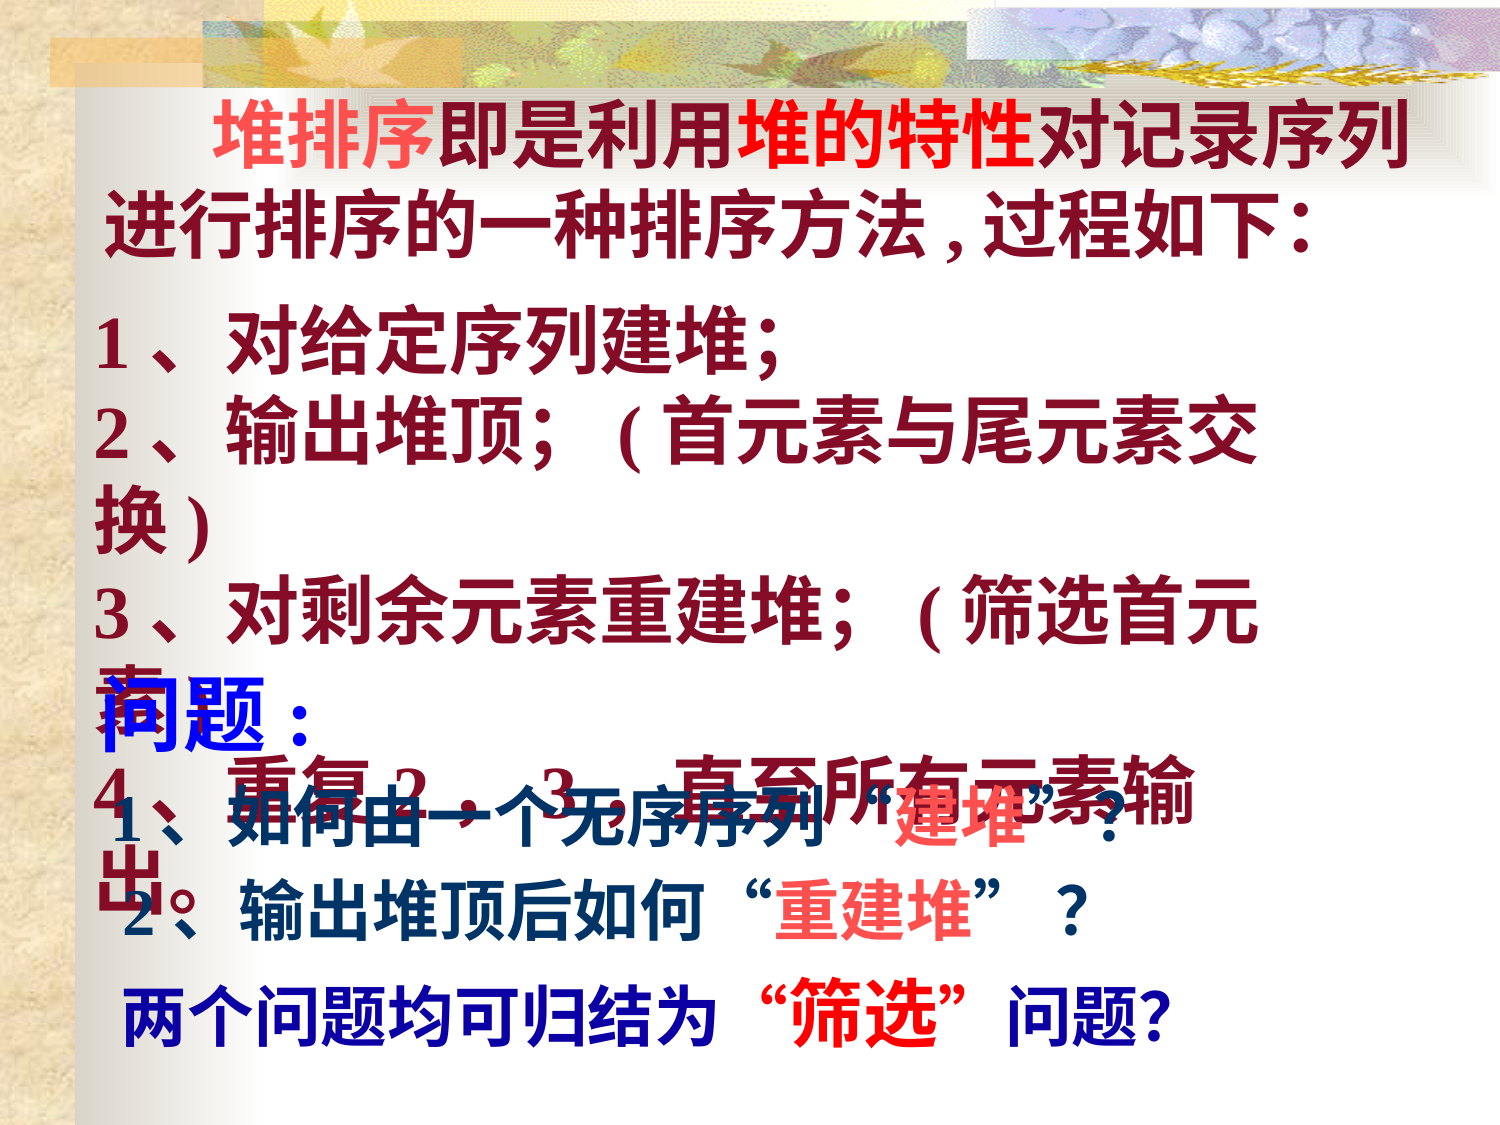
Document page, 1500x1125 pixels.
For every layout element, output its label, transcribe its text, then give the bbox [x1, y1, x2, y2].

text_box 2、输出堆顶后如何“重建堆” ？ [108, 861, 1434, 957]
text_box 两个问题均可归结为“筛选”问题？ [106, 959, 1344, 1064]
text_box 问题: [85, 654, 329, 770]
text_box 1、如何由一个无序序列“建堆”？ [95, 767, 1176, 862]
text_box 堆排序即是利用堆的特性对记录序列进行排序的一种排序方法,过程如下： [88, 79, 1451, 275]
picture [0, 0, 1500, 1125]
text_box 1、对给定序列建堆； 2、输出堆顶；(首元素与尾元素交换) 3、对剩余元素重建堆；(筛选首元素) 4、重复2，3，直至所有元素输出。 [79, 285, 1340, 931]
